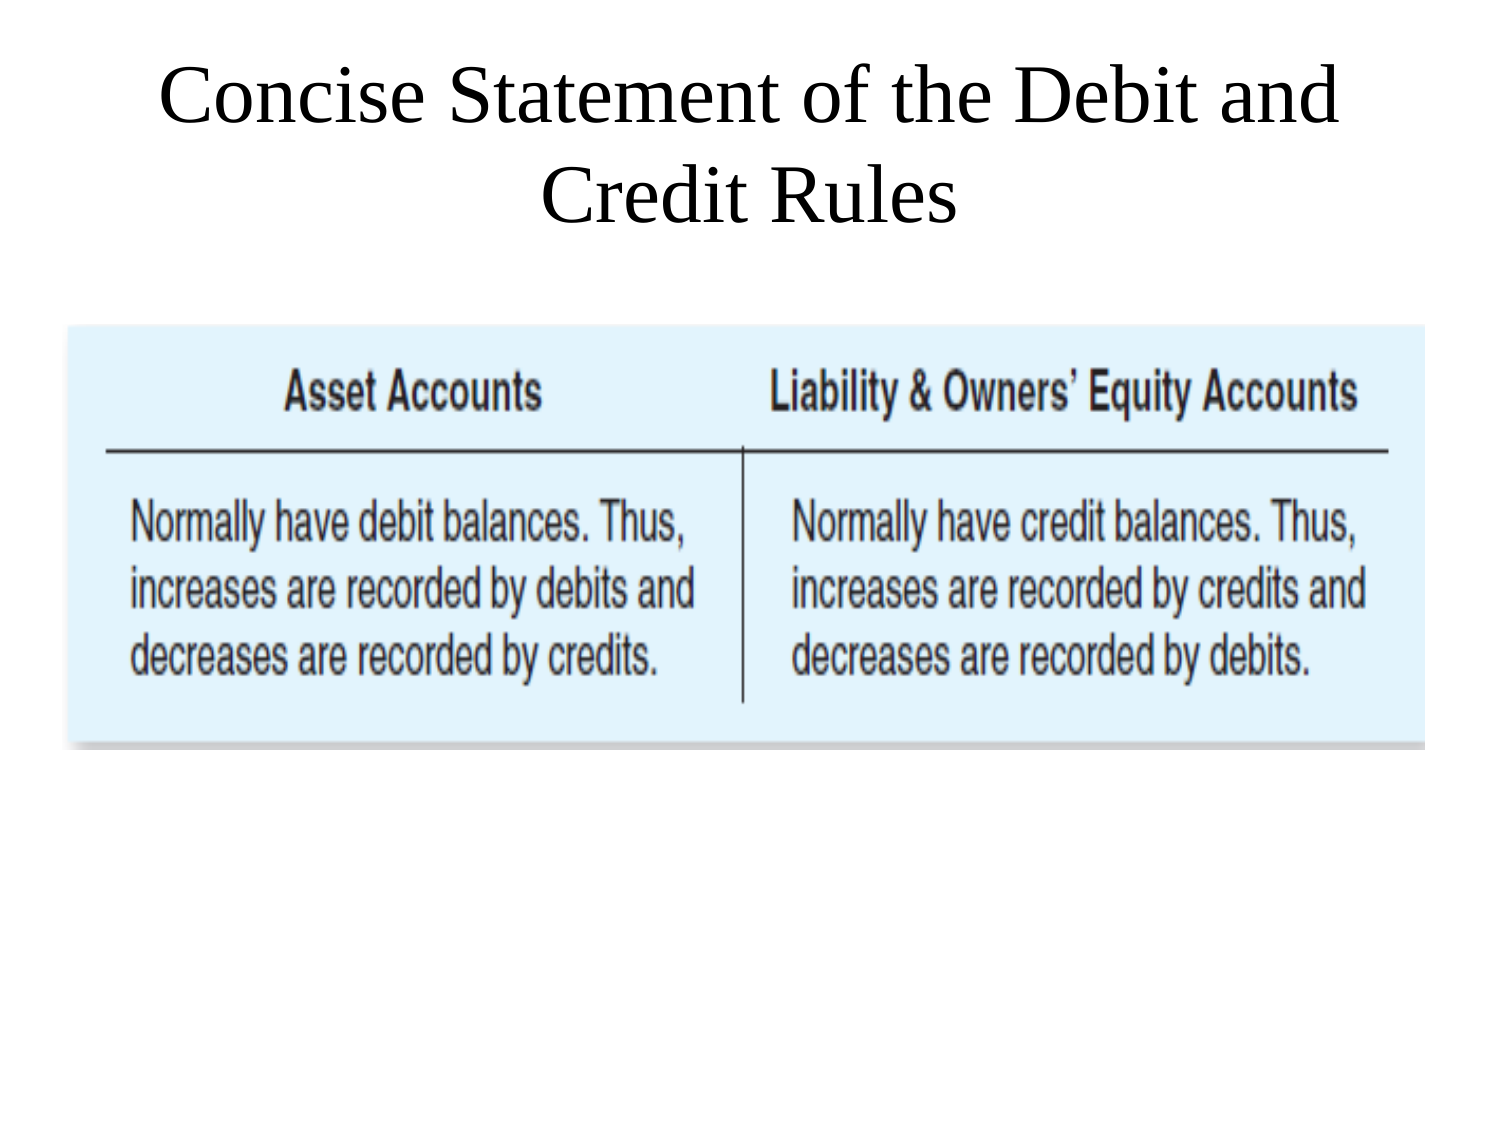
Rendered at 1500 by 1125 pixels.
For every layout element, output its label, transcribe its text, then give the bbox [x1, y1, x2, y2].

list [62, 324, 1425, 750]
title Concise Statement of the Debit and Credit Rules [75, 45, 1425, 233]
